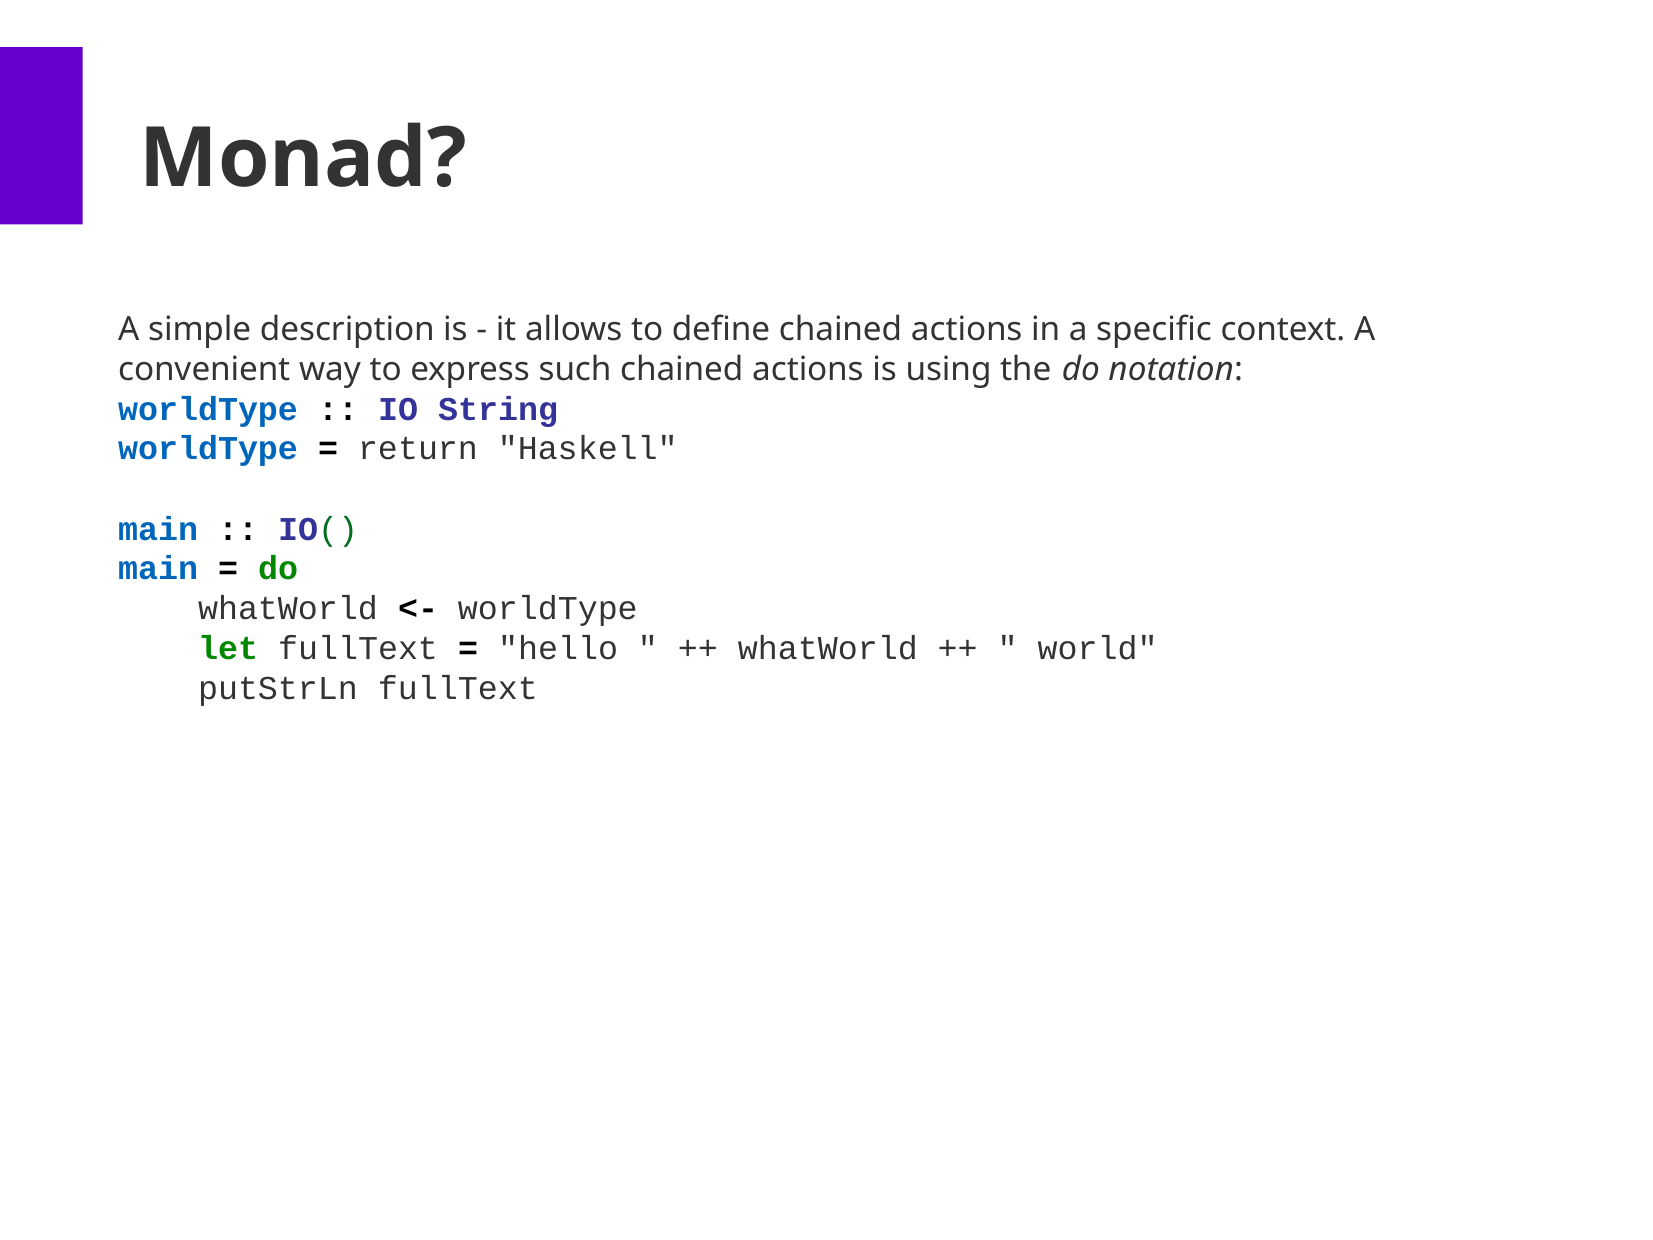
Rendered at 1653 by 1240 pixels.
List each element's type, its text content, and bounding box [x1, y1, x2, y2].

text_box Monad? [118, 102, 1571, 203]
text_box A simple description is - it allows to define chained actions in a specific context. A convenient way to express such chained actions is using the do notation: worldType :: IO String worldType = return "Haskell" main :: IO() main = do whatWorld <- worldType let fullText = "hello " ++ whatWorld ++ " world" putStrLn fullText [118, 307, 1536, 707]
